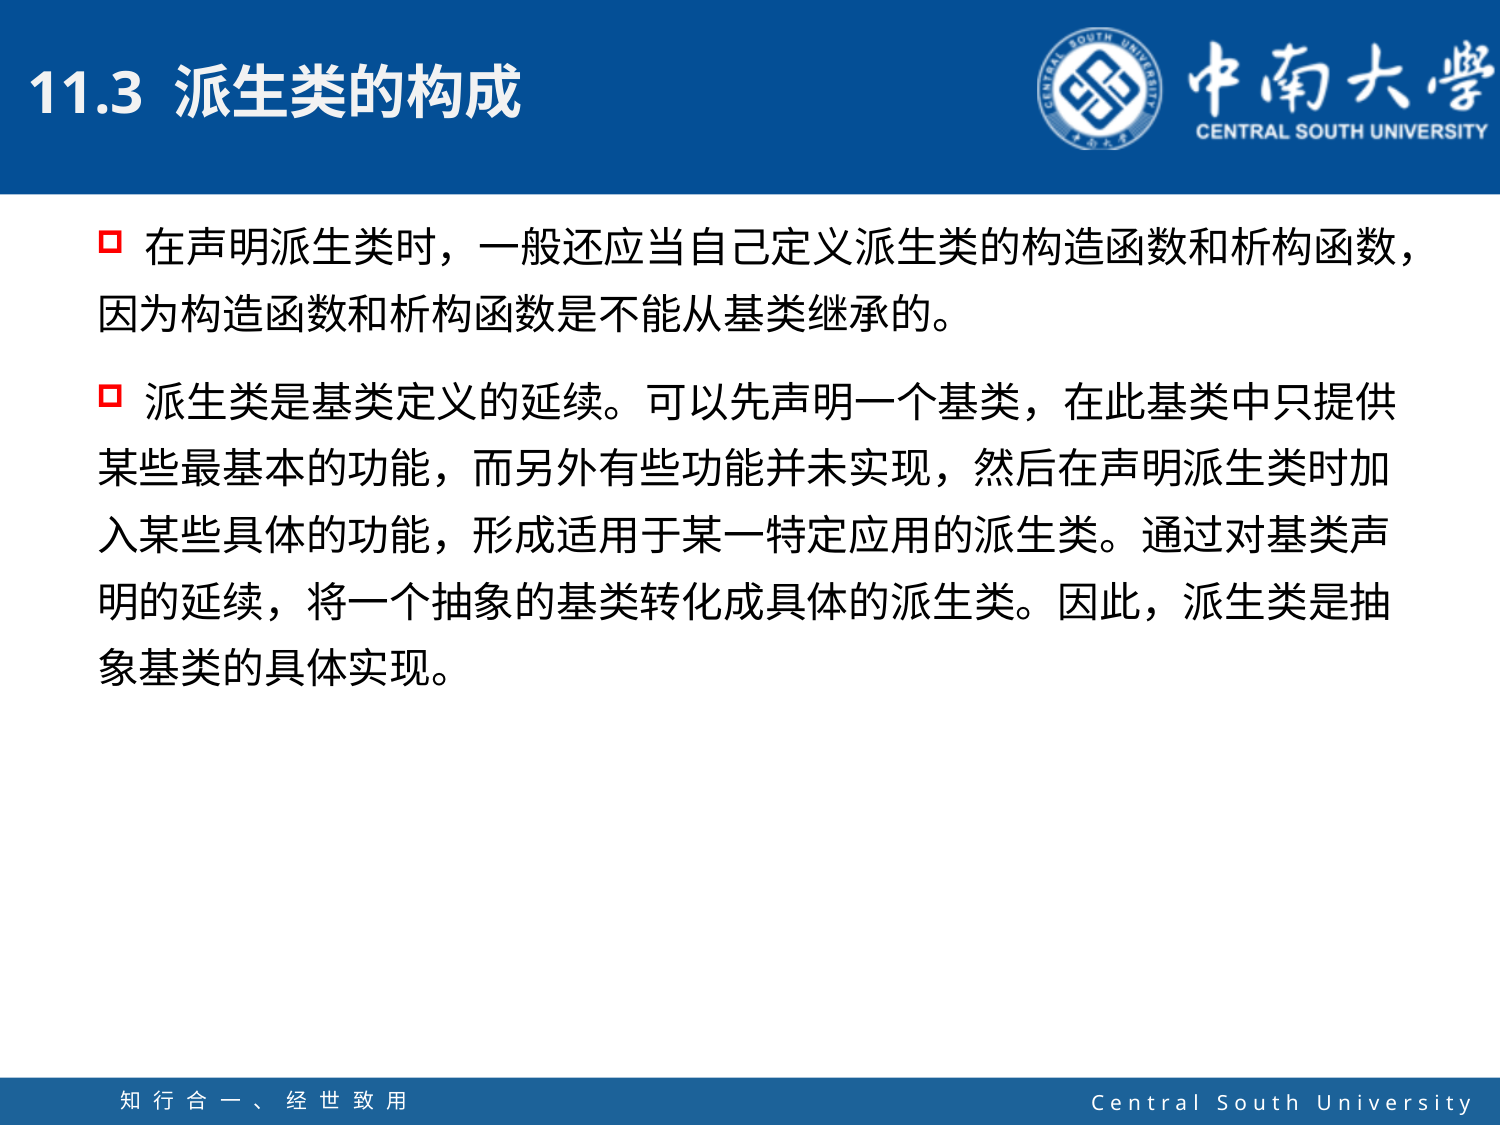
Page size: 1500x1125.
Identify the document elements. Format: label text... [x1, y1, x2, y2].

picture [1030, 25, 1500, 155]
text_box 知行合一、经世致用 [105, 1080, 423, 1120]
text_box [0, 1077, 1500, 1125]
text_box 在声明派生类时，一般还应当自己定义派生类的构造函数和析构函数，因为构造函数和析构函数是不能从基类继承的。 派生类是基类定义的延续。可以先声明一个基类，在此基类中只提供某些最基本的功能，而另外有些功能并未实现，然后在声明派生类时加入某些具体的功能，形成适用于某一特定应用的派生类。通过对基类声明的延续，将一个抽象的基类转化成具体的派生类。因此，派生类是抽象基类的具体实现。 [45, 197, 1421, 714]
text_box Central South University [1076, 1082, 1486, 1123]
